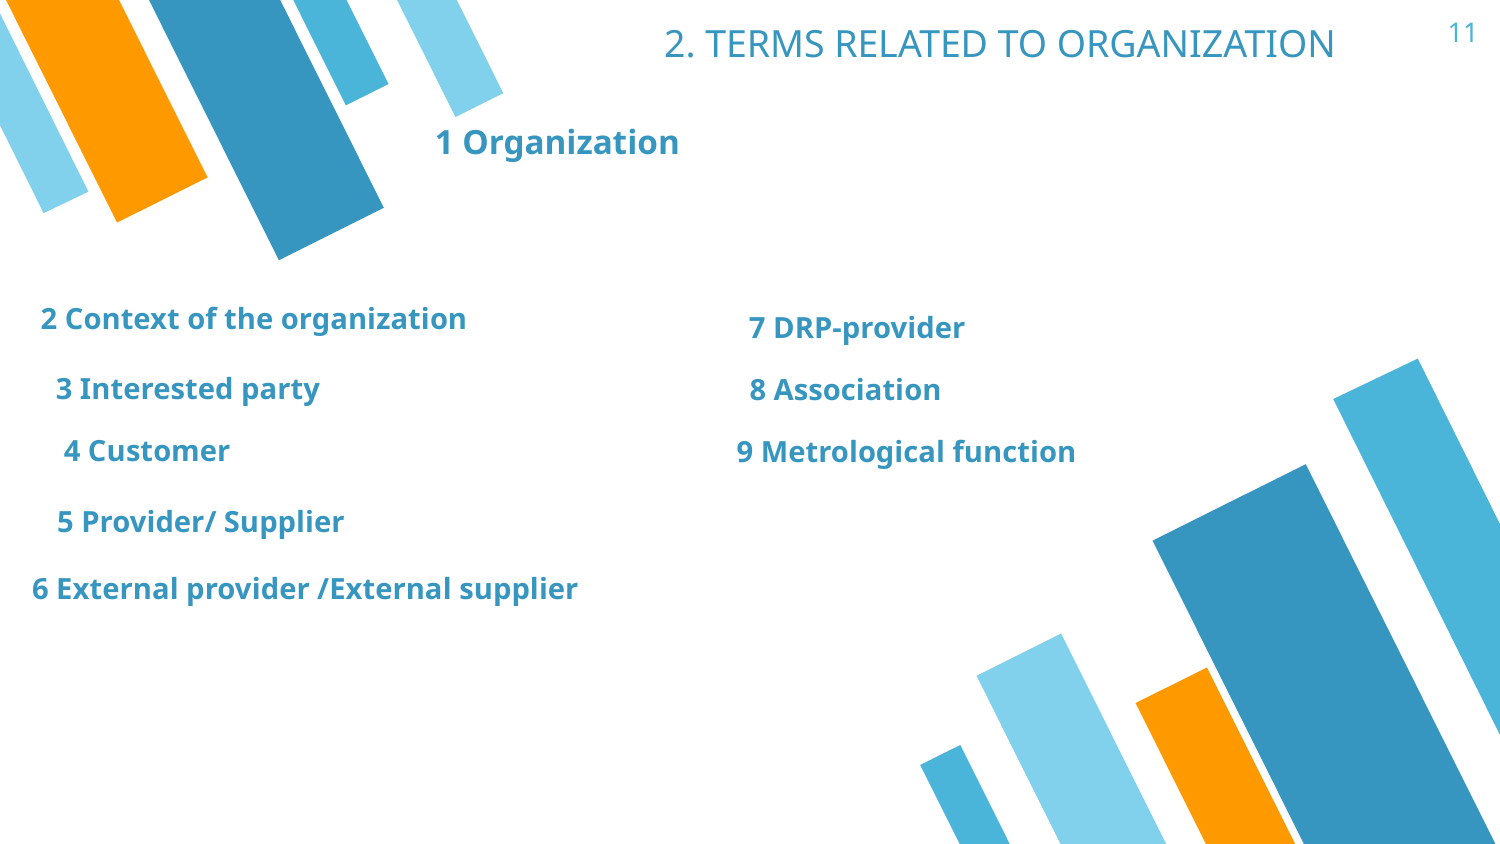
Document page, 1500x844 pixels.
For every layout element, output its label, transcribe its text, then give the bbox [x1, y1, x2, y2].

slide_number 11 [1403, 0, 1494, 65]
text_box 9 Metrological function [721, 425, 1092, 476]
text_box 6 External provider /External supplier [17, 563, 594, 613]
text_box 1 Organization [419, 113, 1314, 169]
text_box 7 DRP-provider [734, 302, 981, 353]
text_box 5 Provider/ Supplier [42, 496, 367, 546]
text_box 2 Context of the organization [25, 292, 483, 343]
text_box 8 Association [734, 364, 957, 414]
text_box 3 Interested party [41, 362, 336, 413]
text_box 4 Customer [48, 425, 246, 476]
text_box 2. TERMS RELATED TO ORGANIZATION [632, 4, 1404, 91]
